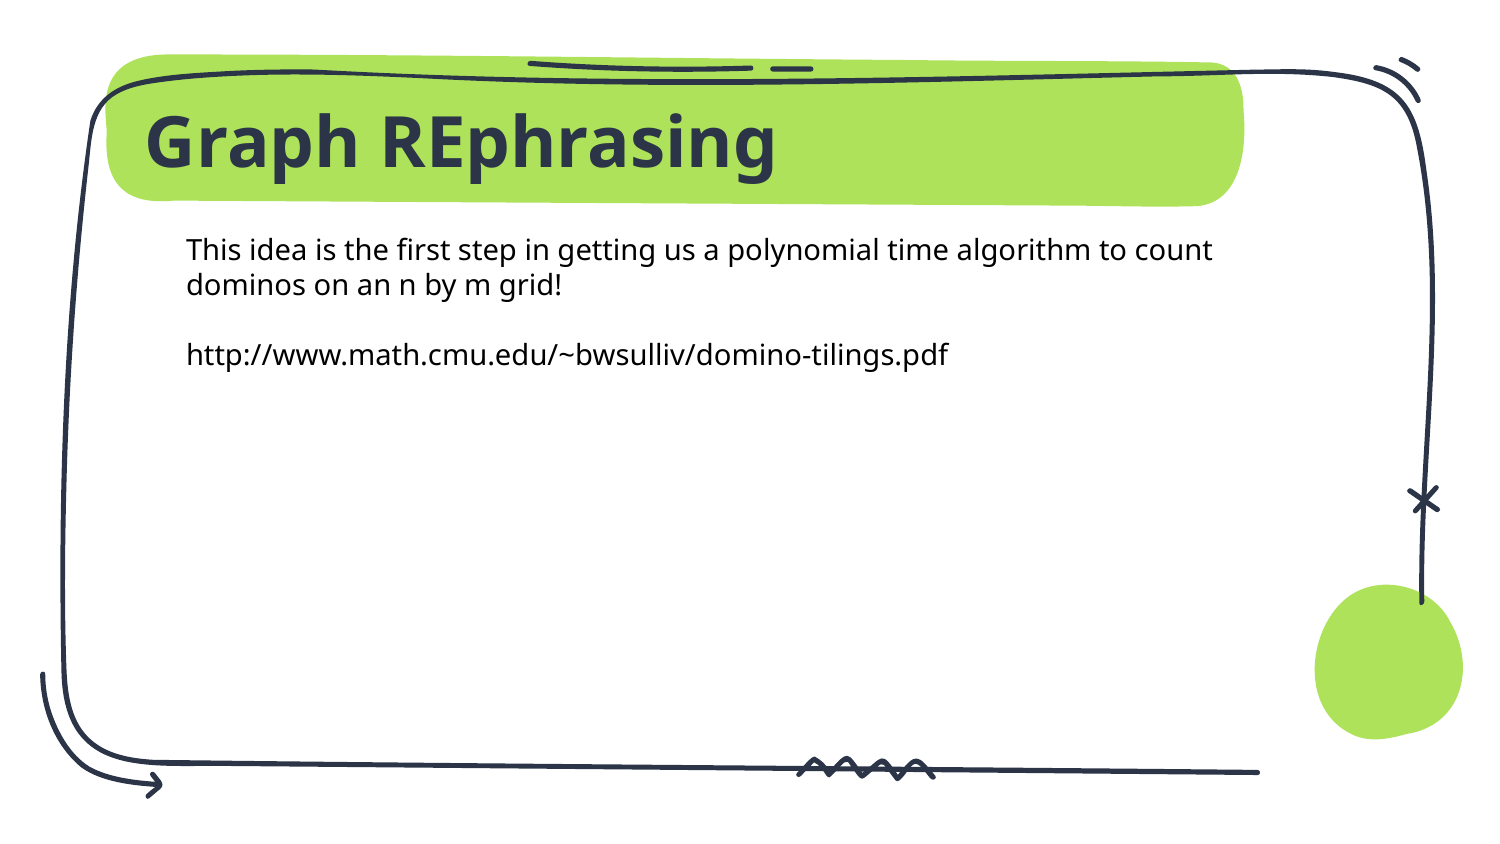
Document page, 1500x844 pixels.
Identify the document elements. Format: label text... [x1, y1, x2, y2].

text_box This idea is the first step in getting us a polynomial time algorithm to count dominos on an n by m grid! http://www.math.cmu.edu/~bwsulliv/domino-tilings.pdf [171, 216, 1260, 414]
title Graph REphrasing [144, 112, 1200, 178]
